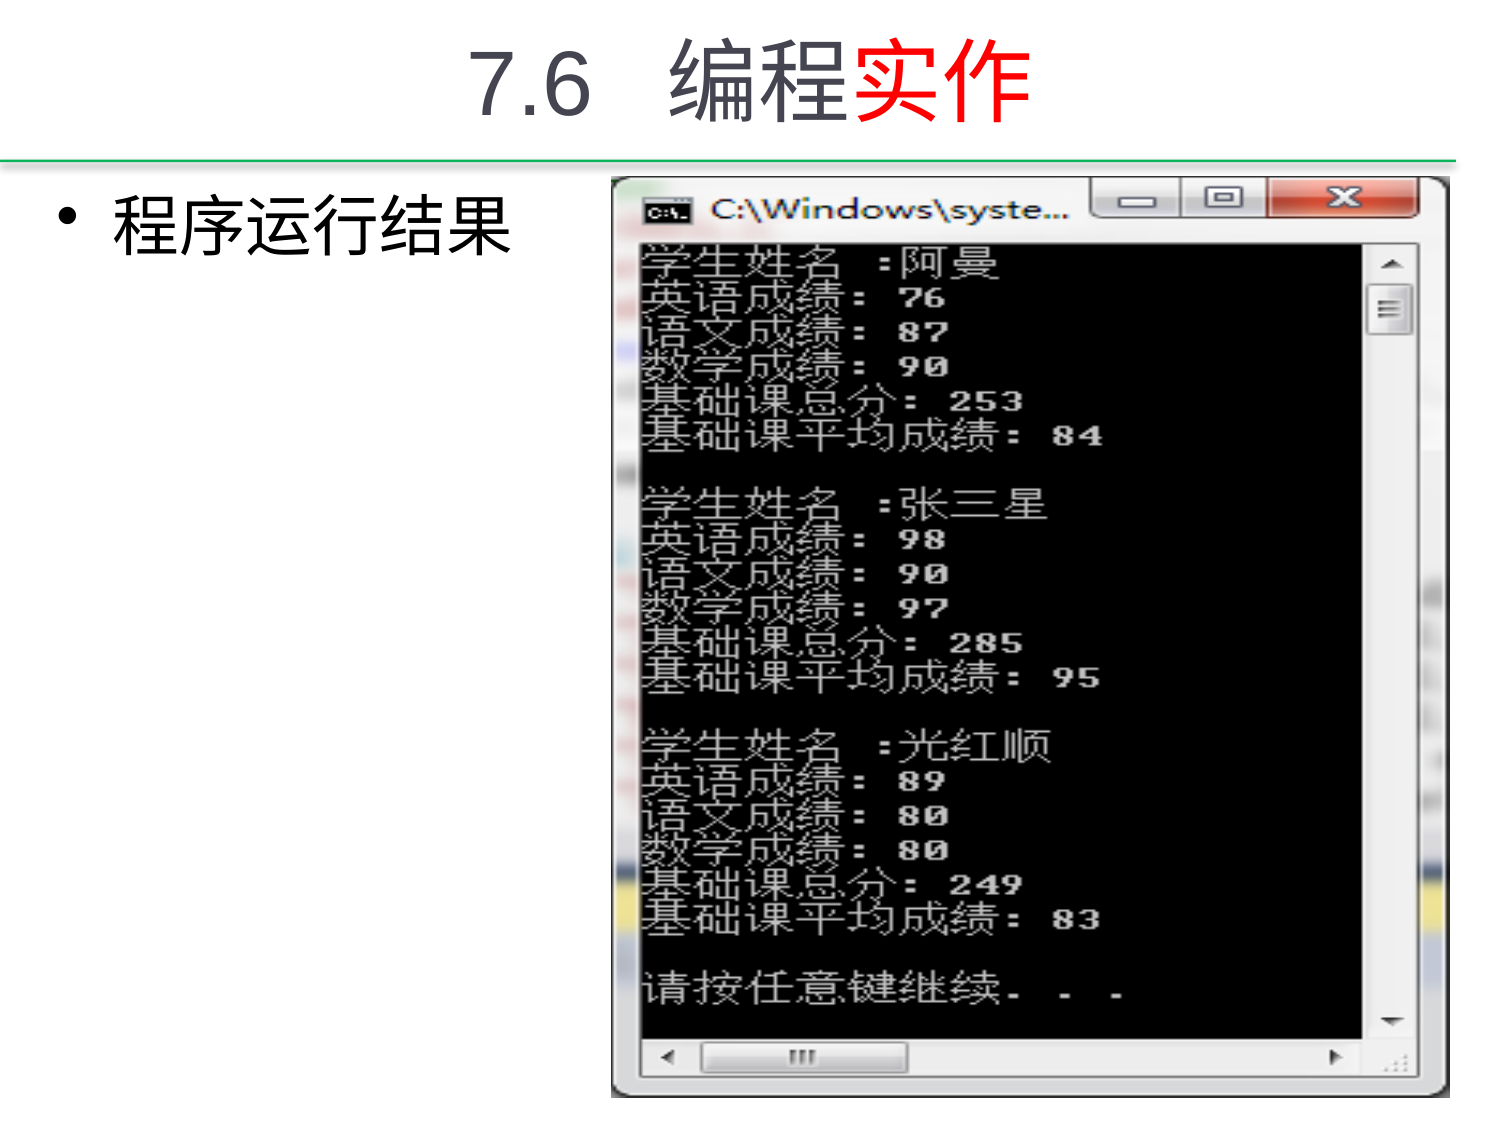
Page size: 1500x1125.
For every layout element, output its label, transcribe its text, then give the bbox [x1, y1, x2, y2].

picture [610, 176, 1451, 1099]
title 7.6 编程实作 [75, 12, 1425, 146]
list 程序运行结果 [41, 176, 609, 1025]
